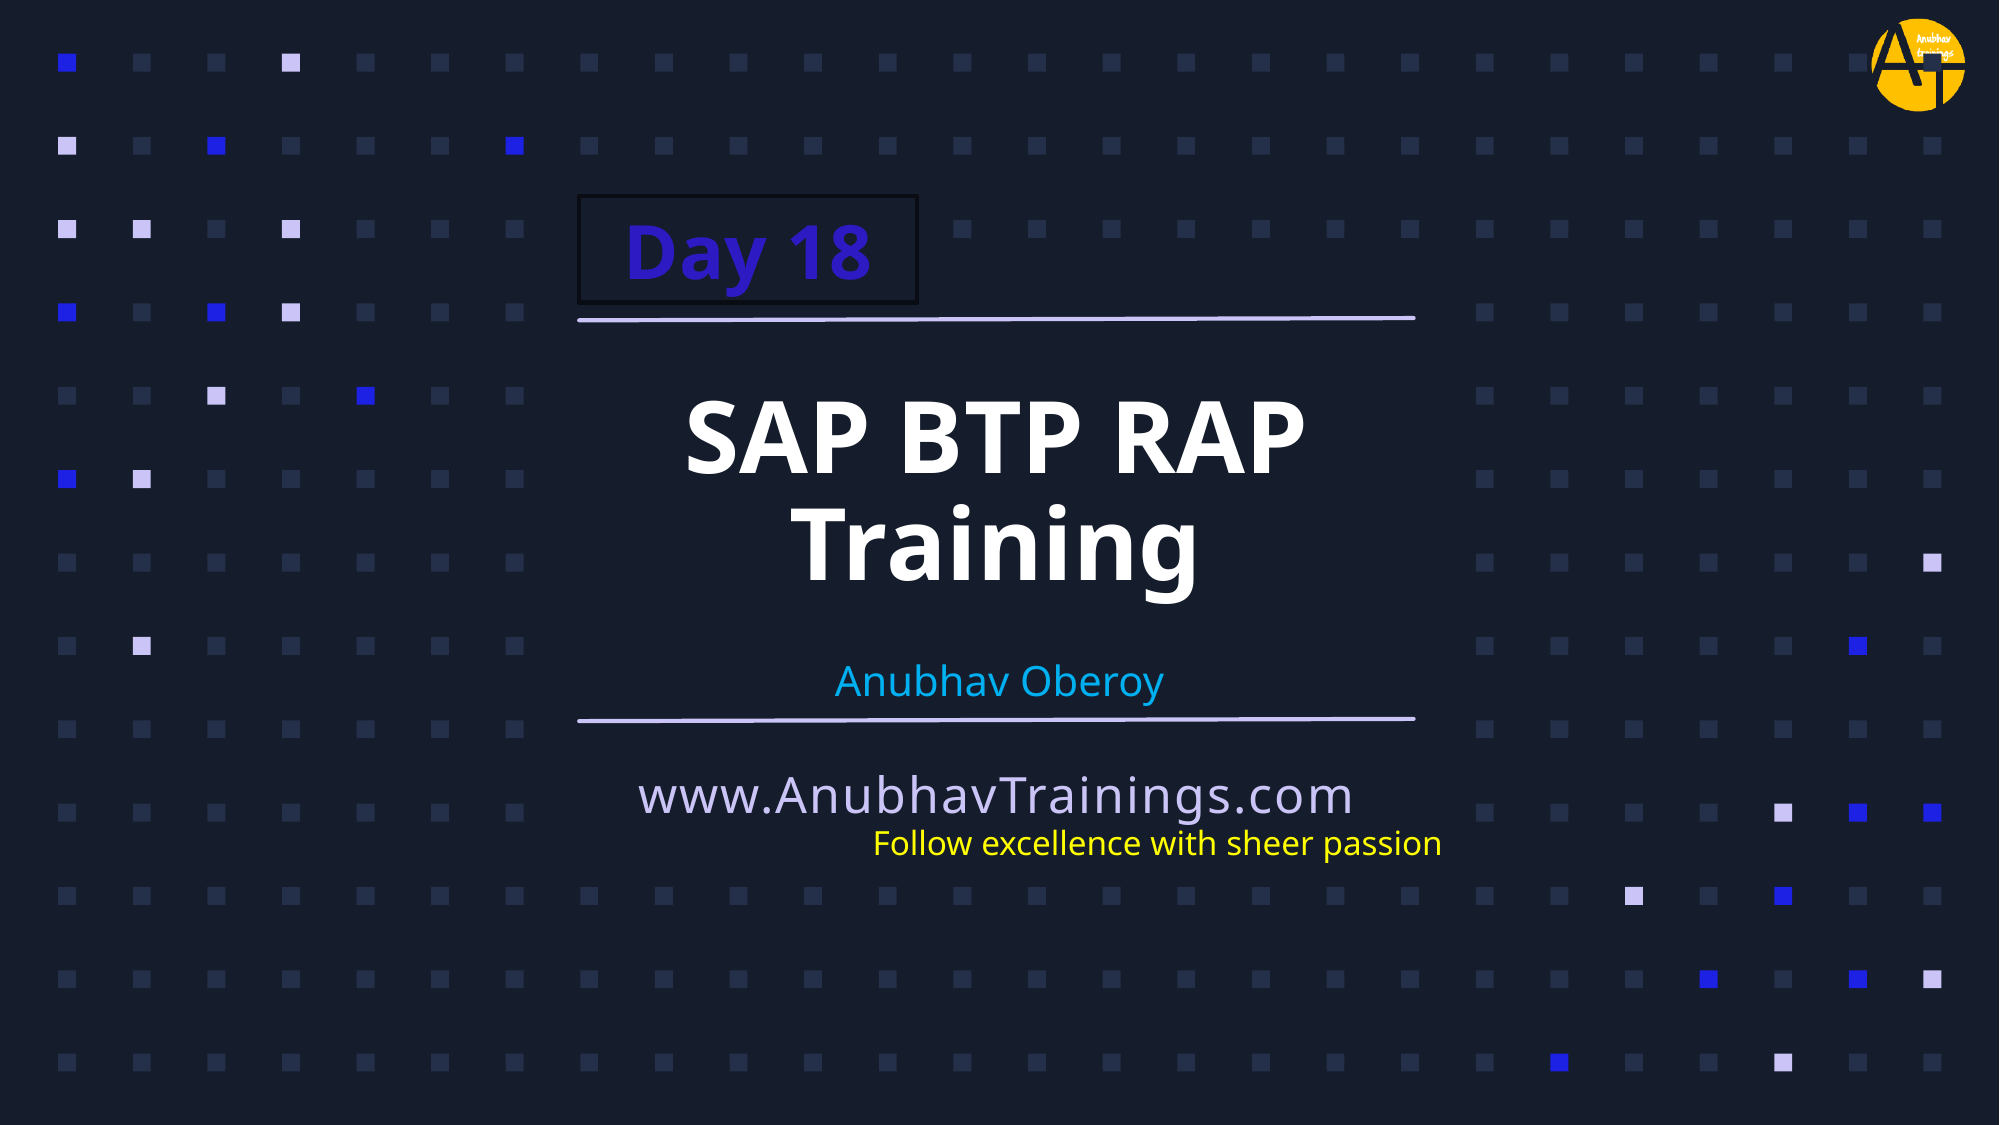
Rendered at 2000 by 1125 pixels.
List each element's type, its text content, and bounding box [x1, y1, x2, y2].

text_box Day 18 [577, 194, 919, 305]
subtitle www.AnubhavTrainings.com [579, 753, 1414, 841]
text_box Anubhav Oberoy [540, 645, 1459, 733]
title SAP BTP RAP Training [579, 426, 1414, 563]
picture [1862, 12, 1970, 119]
text_box Follow excellence with sheer passion [858, 814, 1509, 870]
